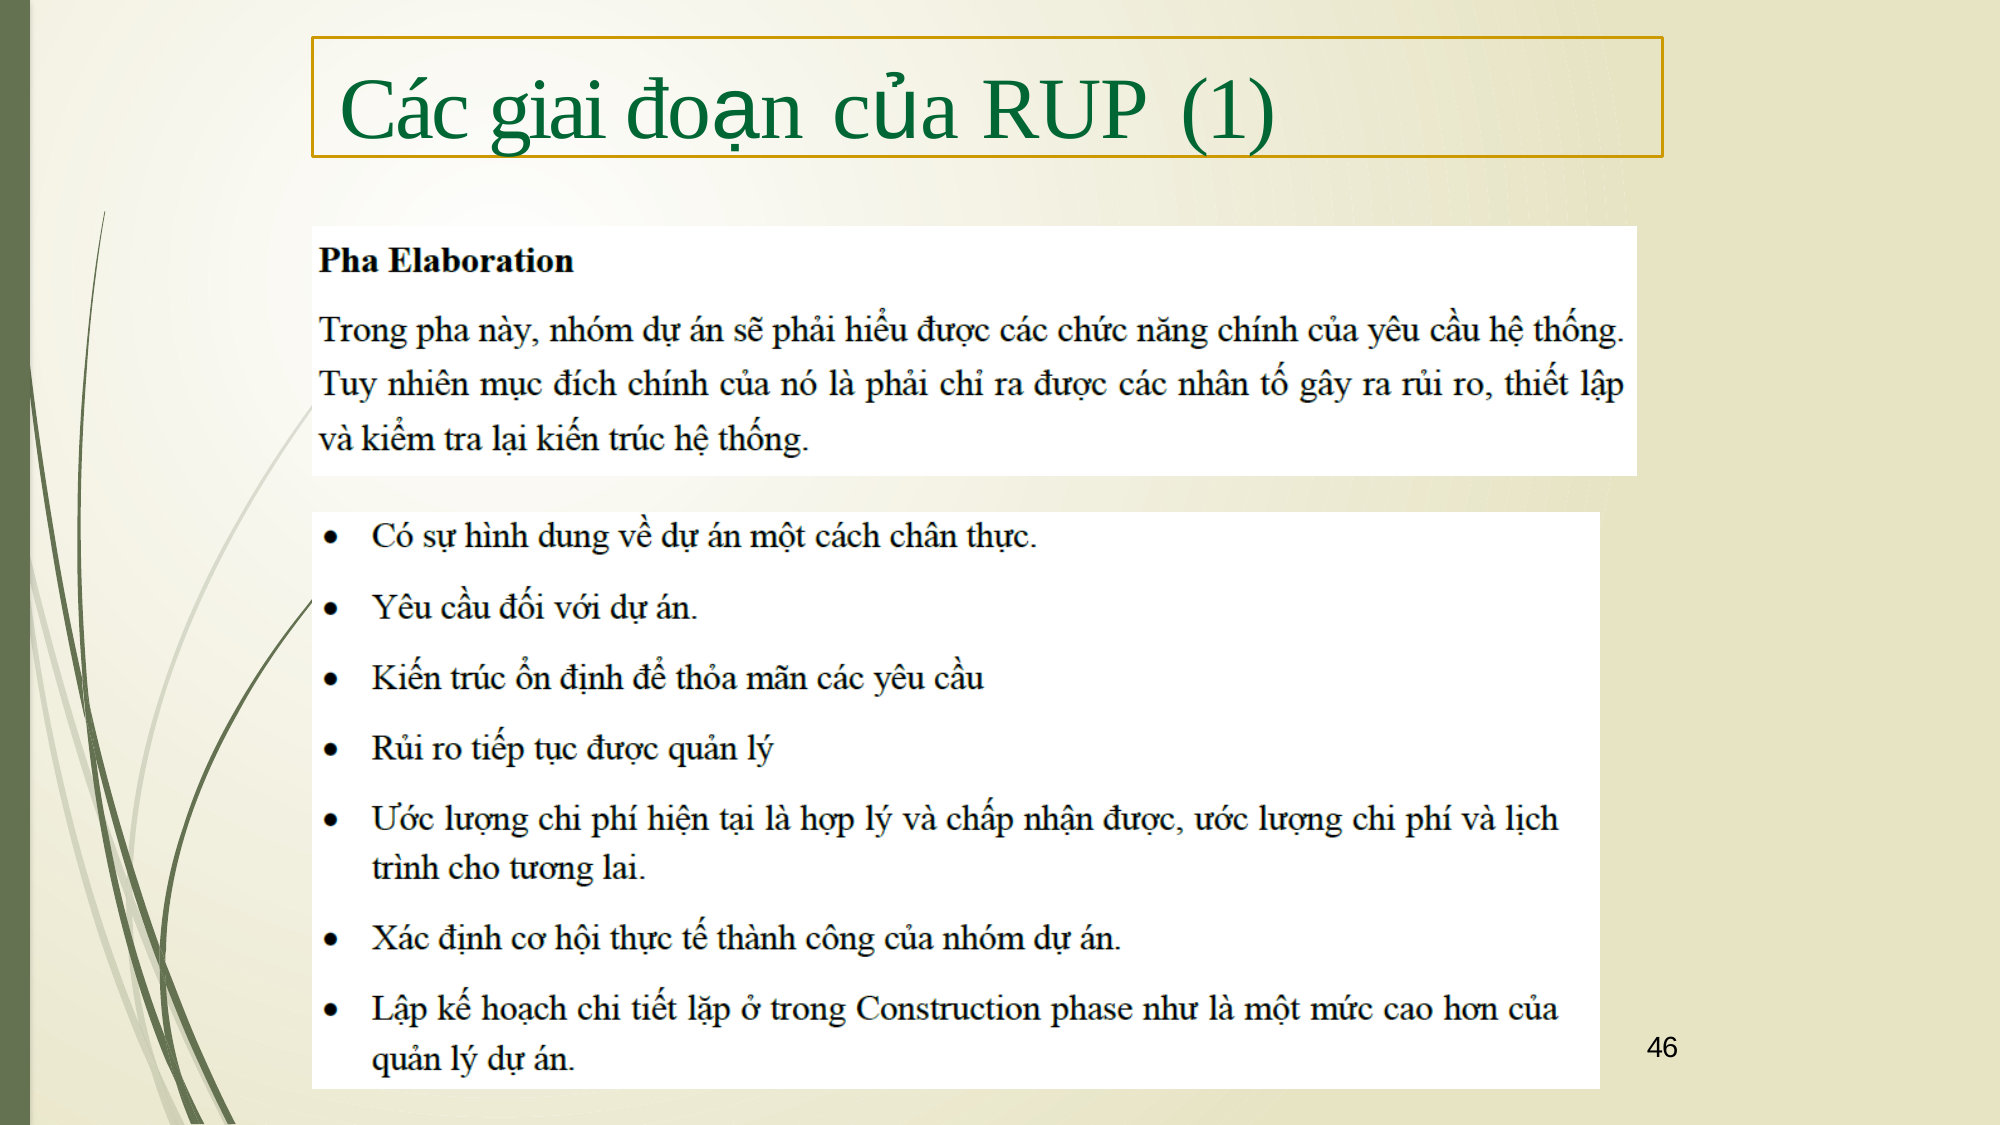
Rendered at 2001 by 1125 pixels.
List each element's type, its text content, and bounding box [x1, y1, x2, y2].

picture [312, 512, 1600, 1089]
slide_number 46 [1640, 1034, 1738, 1125]
picture [312, 226, 1637, 476]
text_box Các giai đoạn của RUP (1) [312, 37, 1663, 157]
